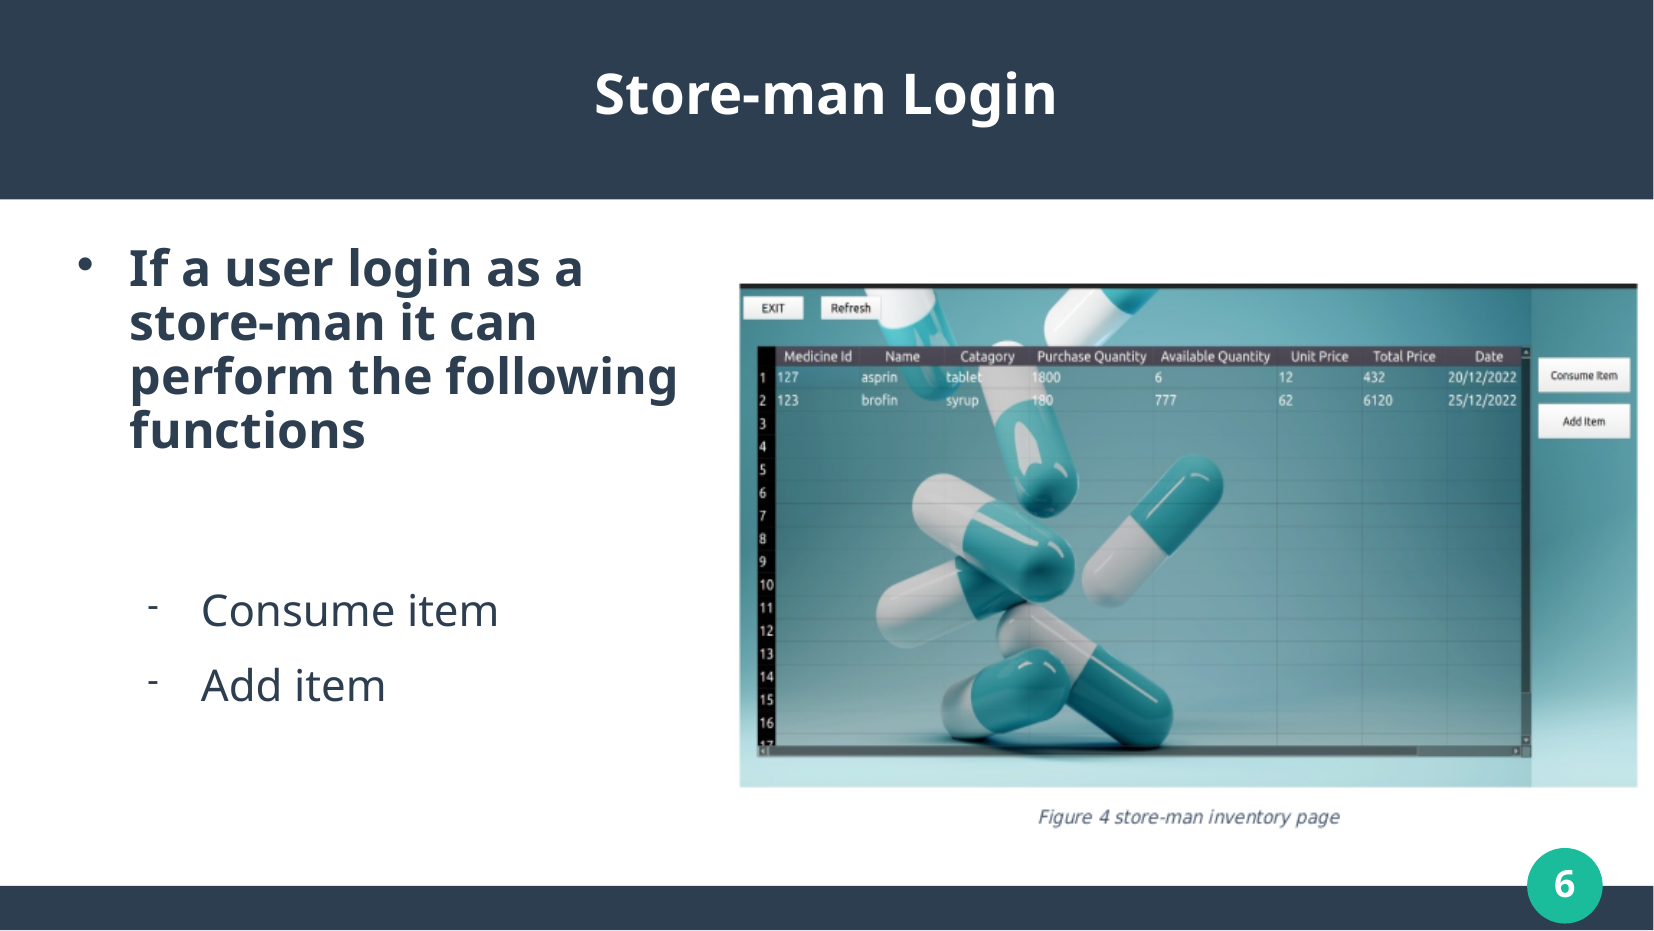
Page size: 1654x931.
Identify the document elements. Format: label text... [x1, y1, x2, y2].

picture [712, 262, 1654, 838]
title Store-man Login [59, 37, 1595, 155]
list If a user login as a store-man it can perform the following functions Consume item Add item [59, 243, 713, 864]
